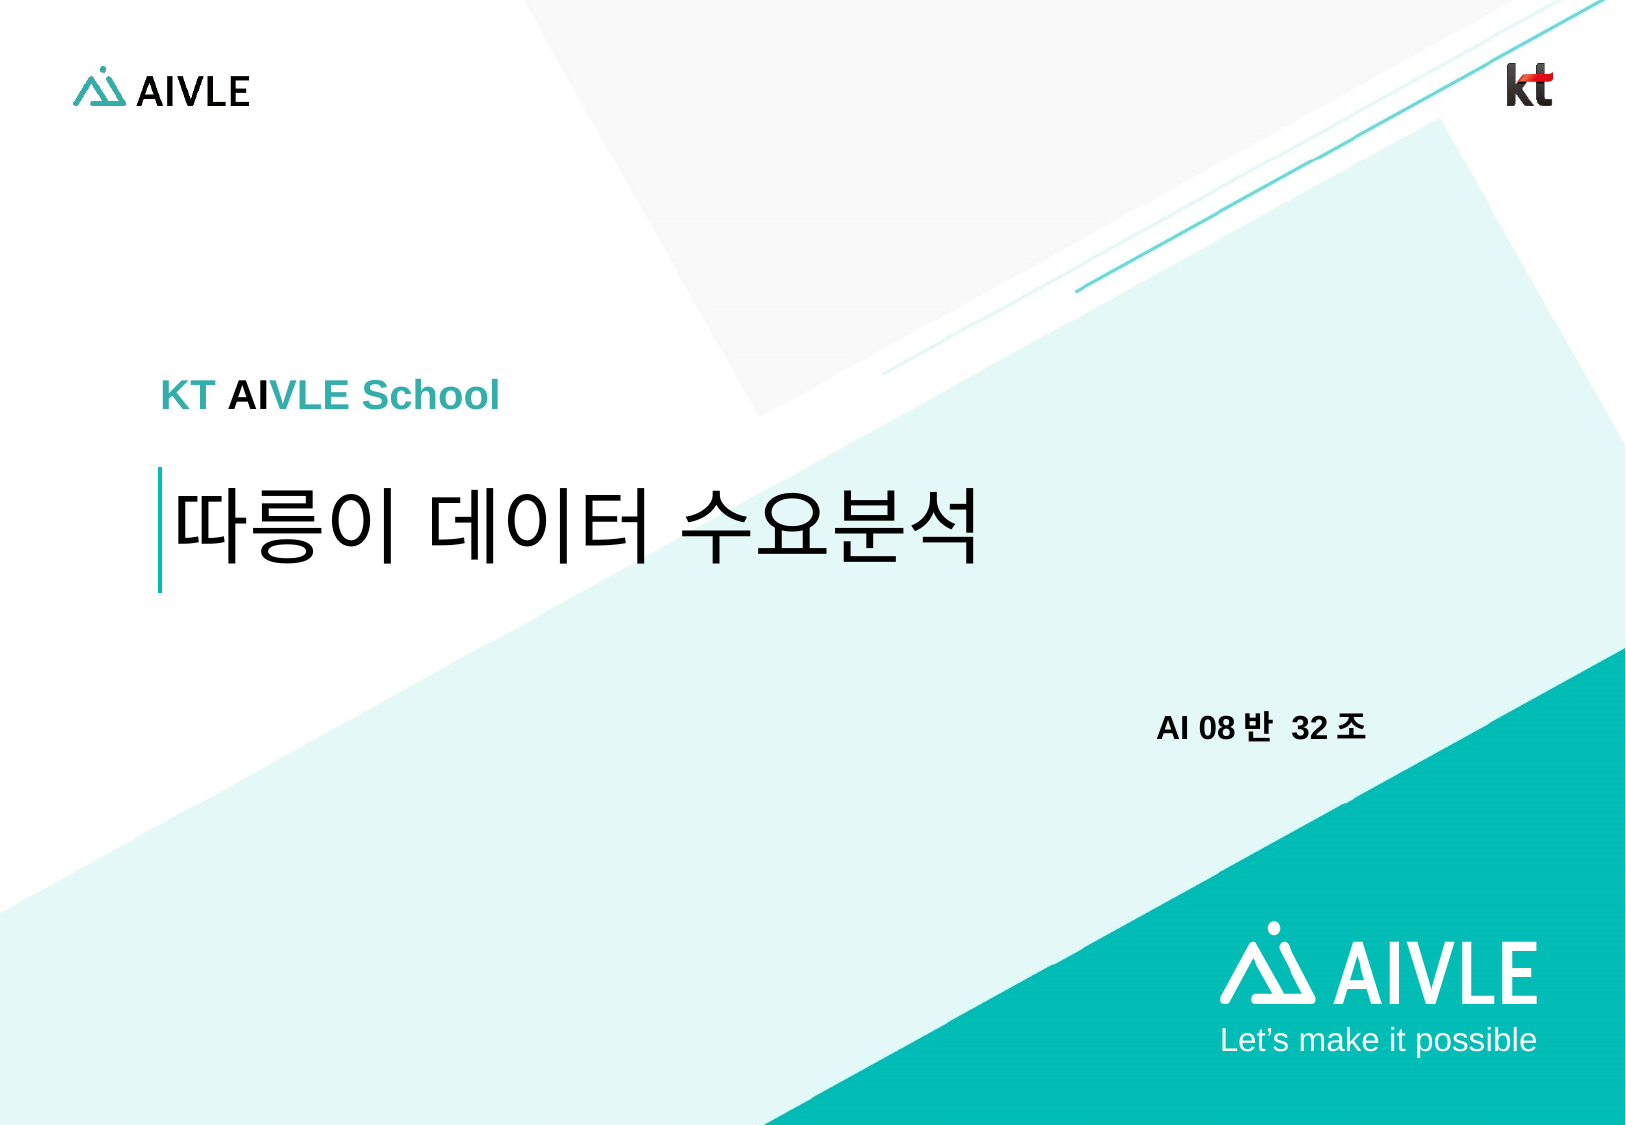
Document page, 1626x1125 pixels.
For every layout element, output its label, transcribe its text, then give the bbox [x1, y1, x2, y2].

text_box Let’s make it possible [1196, 1017, 1562, 1058]
text_box KT AIVLE School [160, 367, 768, 418]
text_box 따릉이 데이터 수요분석 [172, 474, 1625, 586]
picture [0, 0, 1625, 1125]
text_box AI 08반 32조 [961, 688, 1562, 764]
